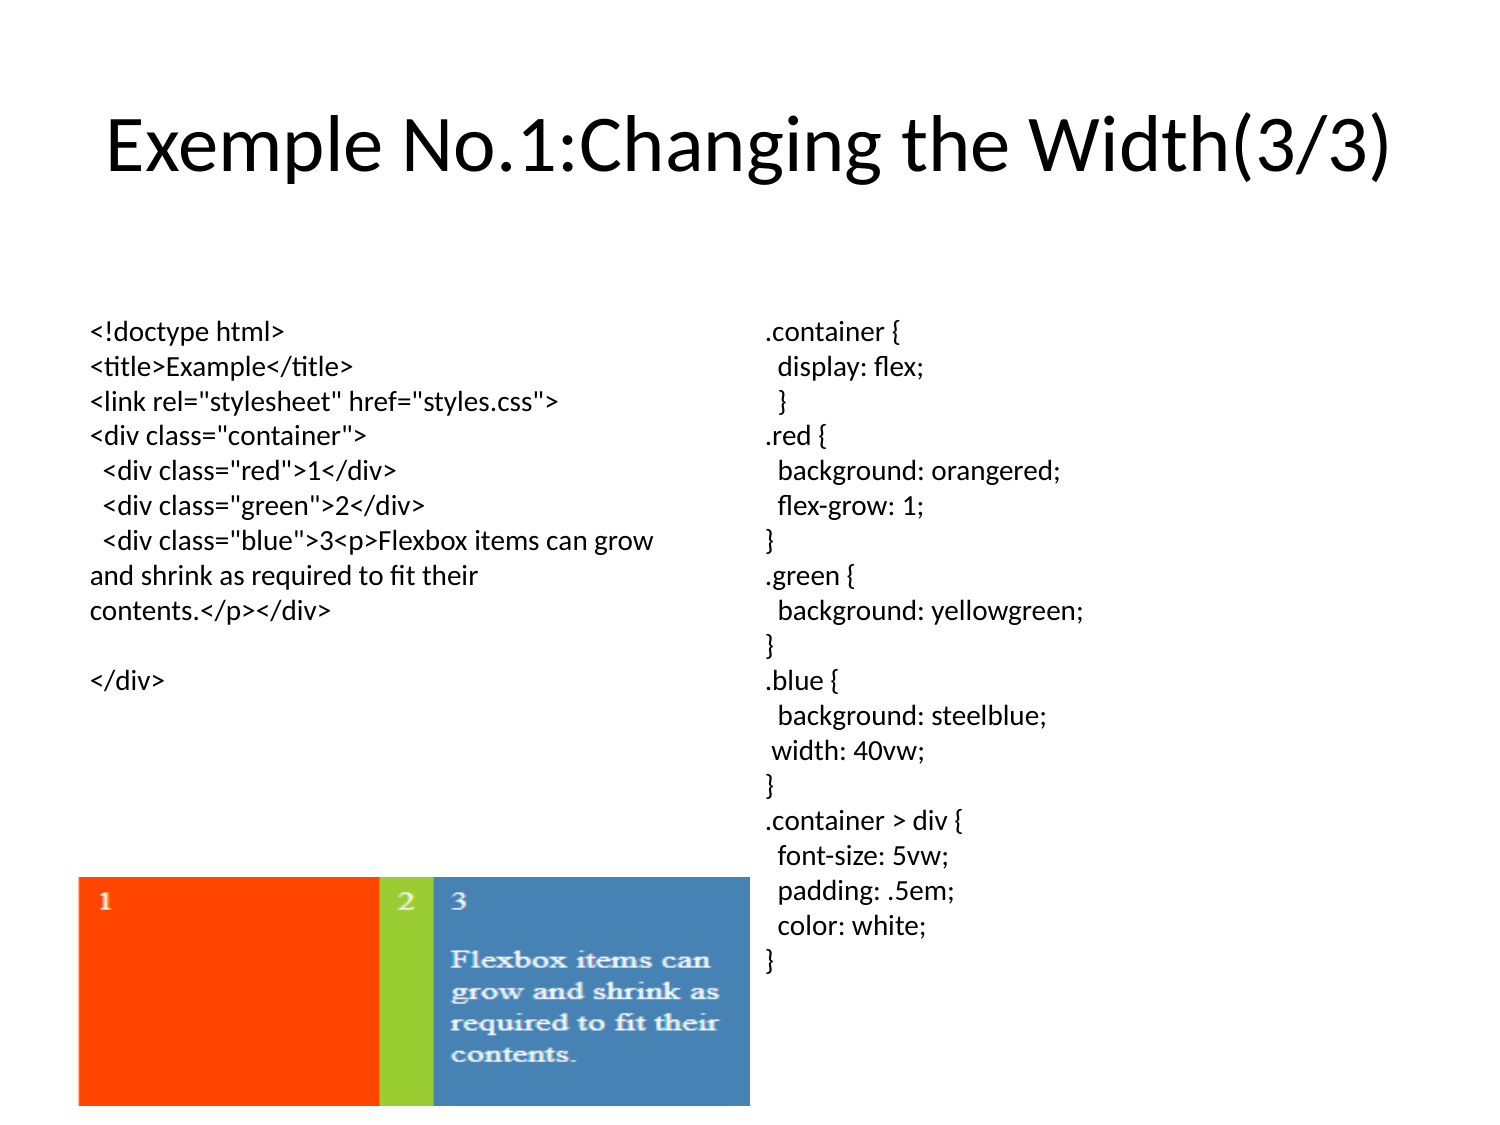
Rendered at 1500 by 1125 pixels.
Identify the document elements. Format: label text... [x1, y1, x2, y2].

picture [74, 876, 751, 1106]
title Exemple No.1:Changing the Width(3/3) [75, 45, 1425, 233]
text_box <!doctype html> <title>Example</title> <link rel="stylesheet" href="styles.css"> <div class="container"> <div class="red">1</div> <div class="green">2</div> <div class="blue">3<p>Flexbox items can grow and shrink as required to fit their contents.</p></div> </div> [75, 304, 700, 704]
text_box .container { display: flex; } .red { background: orangered; flex-grow: 1; } .green { background: yellowgreen; } .blue { background: steelblue; width: 40vw; } .container > div { font-size: 5vw; padding: .5em; color: white; } [749, 304, 1500, 984]
